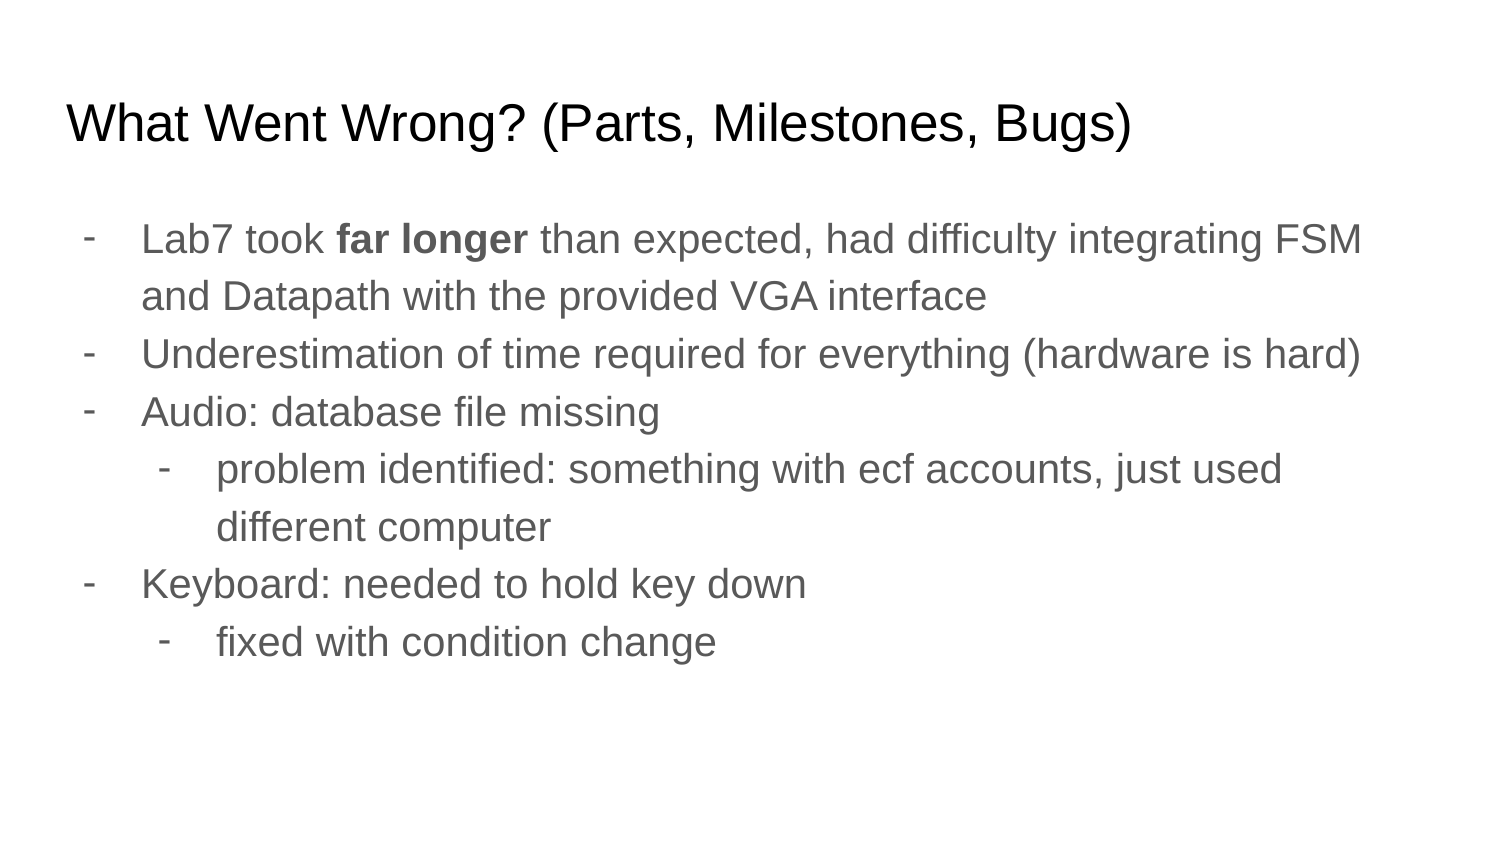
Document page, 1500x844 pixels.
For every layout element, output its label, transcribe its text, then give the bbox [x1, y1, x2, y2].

list Lab7 took far longer than expected, had difficulty integrating FSM and Datapath with the provided VGA interface Underestimation of time required for everything (hardware is hard) Audio: database file missing problem identified: something with ecf accounts, just used different computer Keyboard: needed to hold key down fixed with condition change [51, 189, 1449, 810]
title What Went Wrong? (Parts, Milestones, Bugs) [51, 72, 1449, 167]
